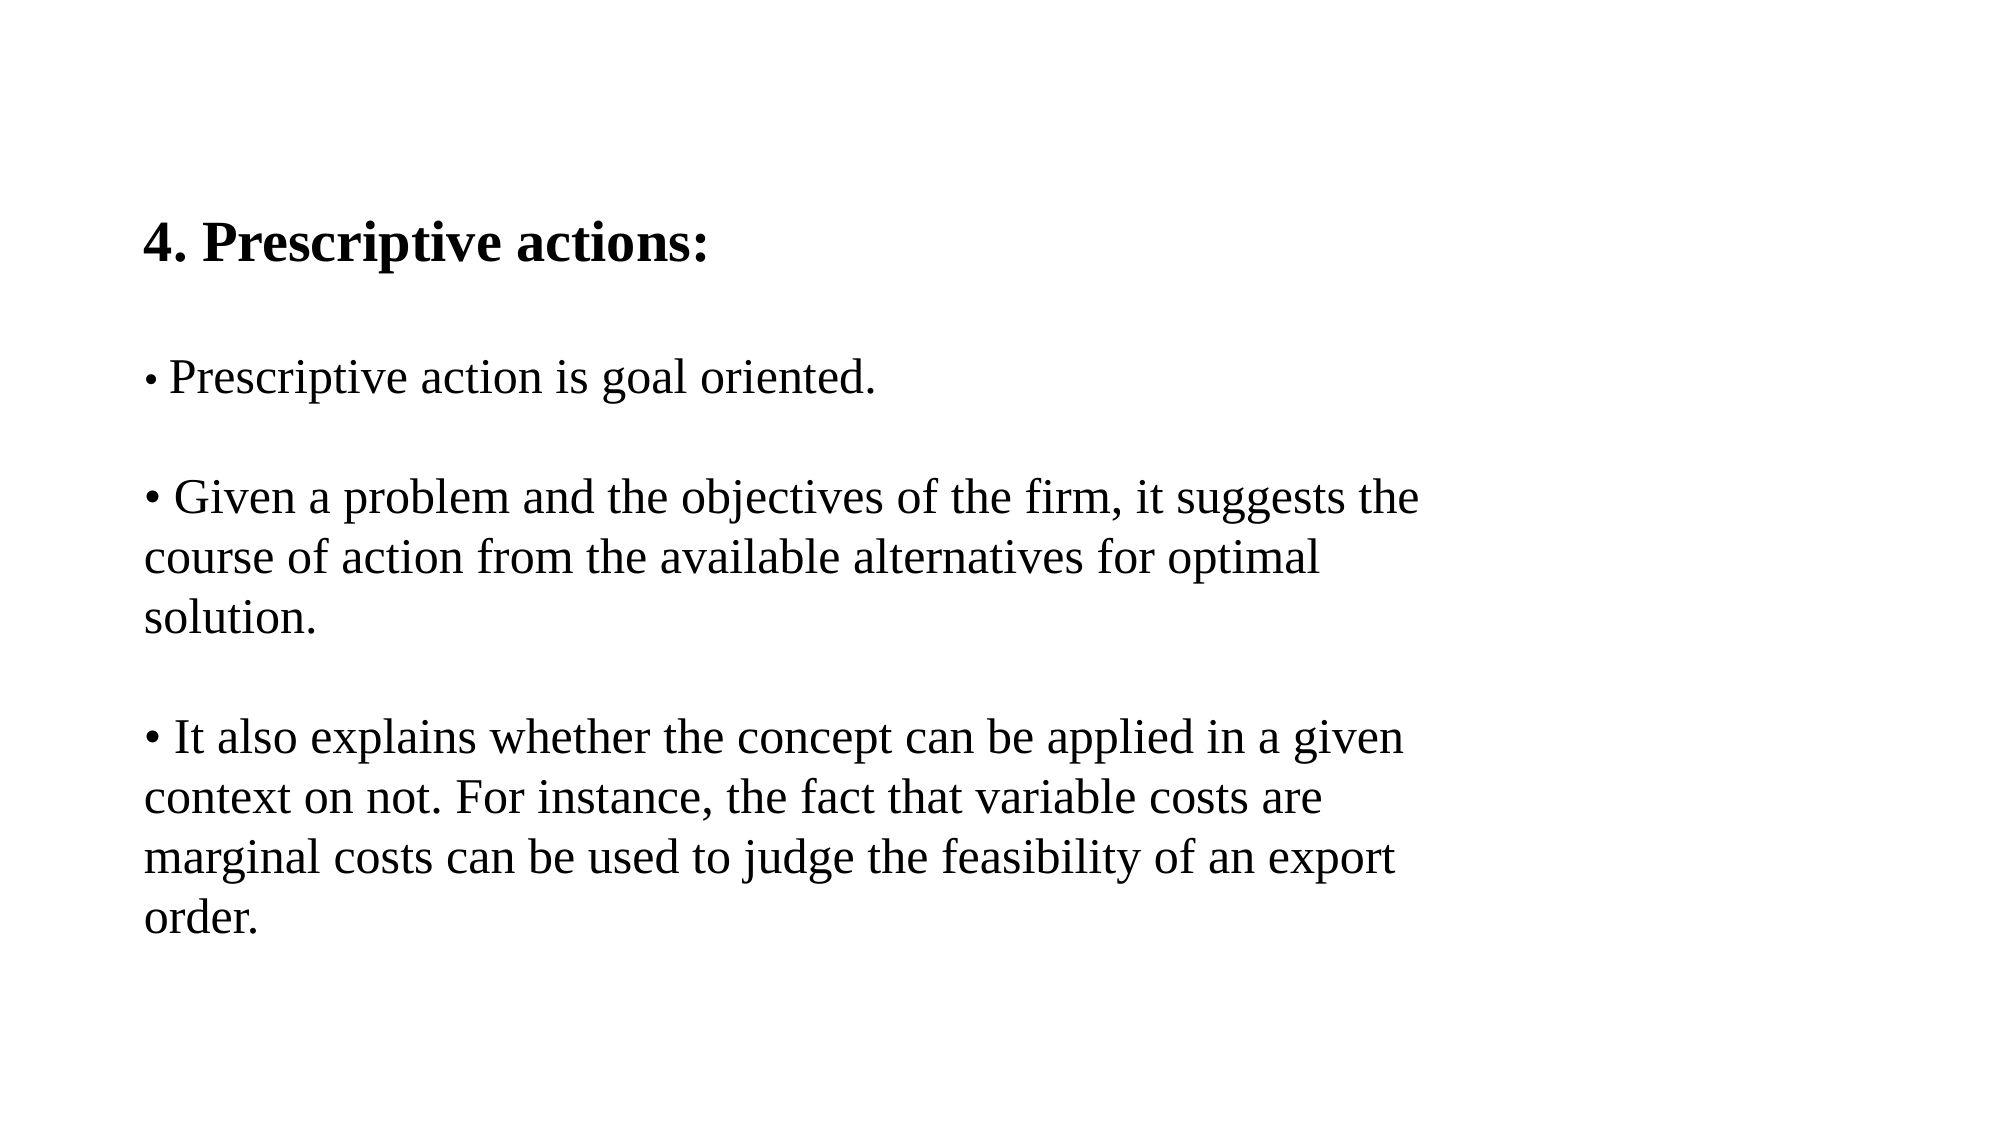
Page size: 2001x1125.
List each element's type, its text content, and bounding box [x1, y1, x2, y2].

text_box 4. Prescriptive actions: • Prescriptive action is goal oriented. • Given a problem and the objectives of the firm, it suggests the course of action from the available alternatives for optimal solution. • It also explains whether the concept can be applied in a given context on not. For instance, the fact that variable costs are marginal costs can be used to judge the feasibility of an export order. [129, 196, 1501, 951]
